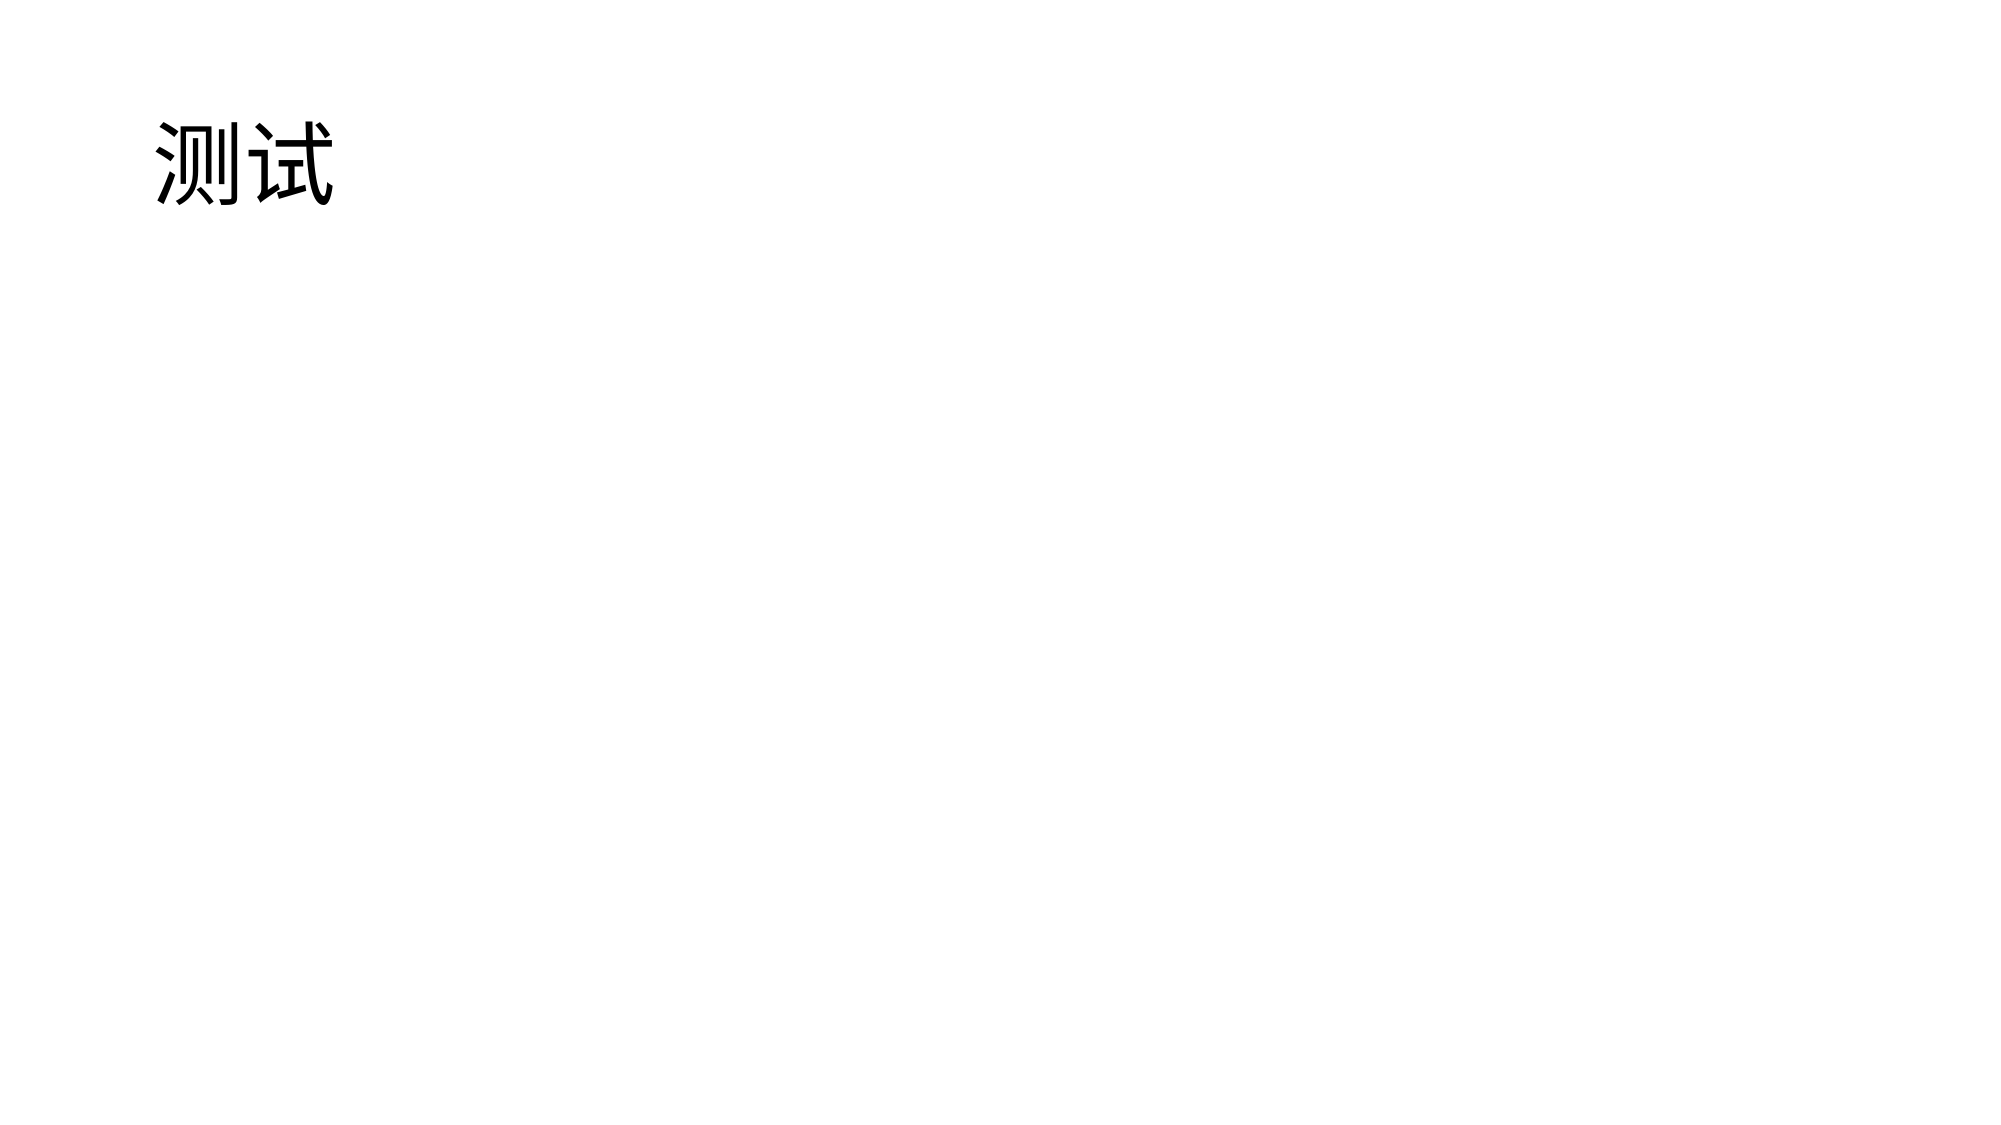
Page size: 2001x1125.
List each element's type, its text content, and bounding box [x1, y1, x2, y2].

title 测试 [137, 59, 1863, 278]
